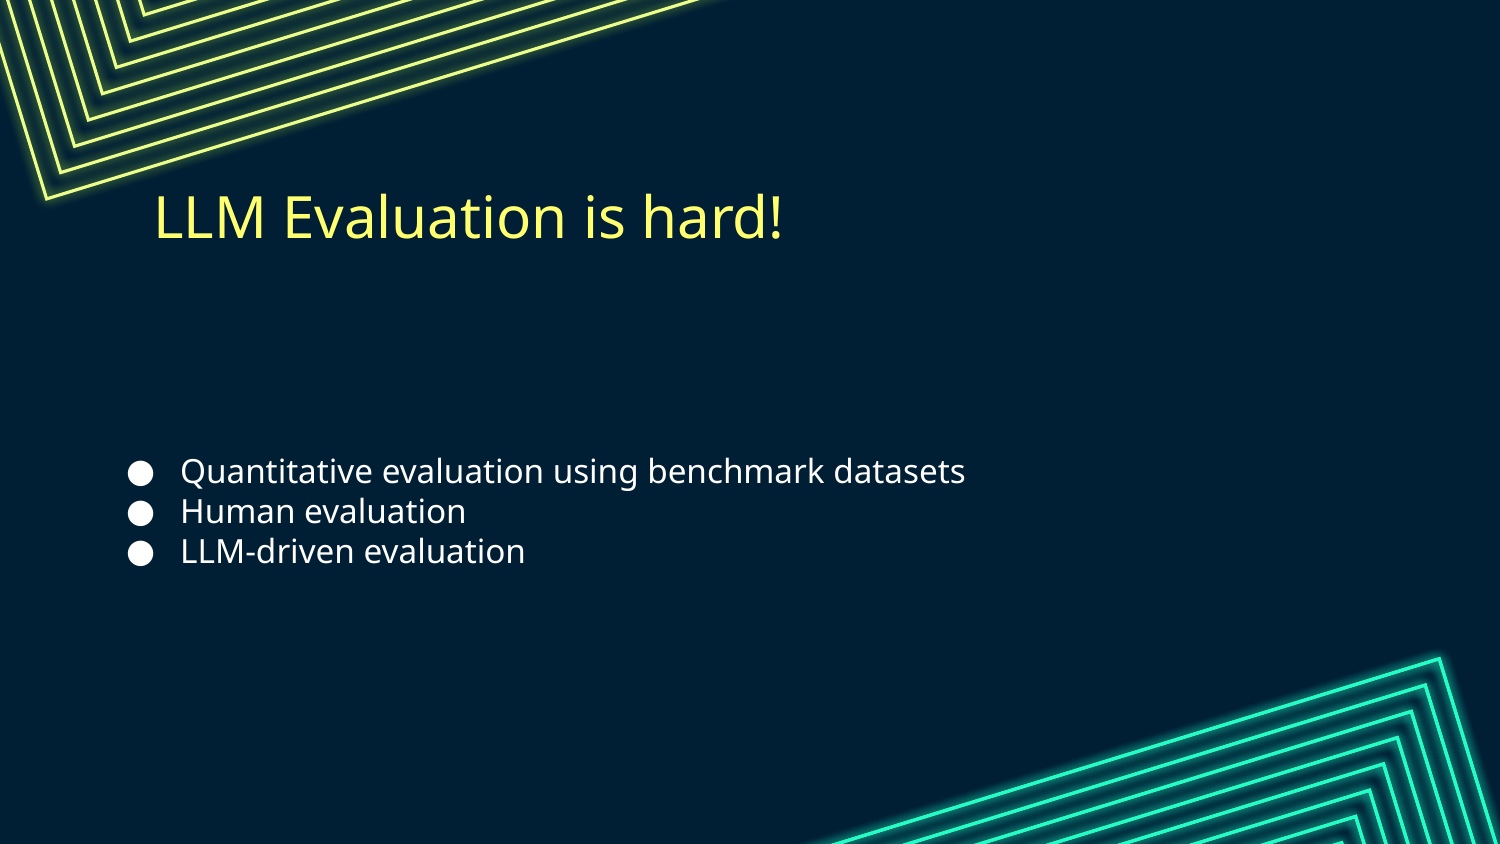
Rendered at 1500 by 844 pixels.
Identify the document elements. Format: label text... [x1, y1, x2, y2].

list Quantitative evaluation using benchmark datasets Human evaluation LLM-driven evaluation [90, 318, 1196, 741]
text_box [481, 412, 1500, 844]
title LLM Evaluation is hard! [138, 191, 1243, 240]
